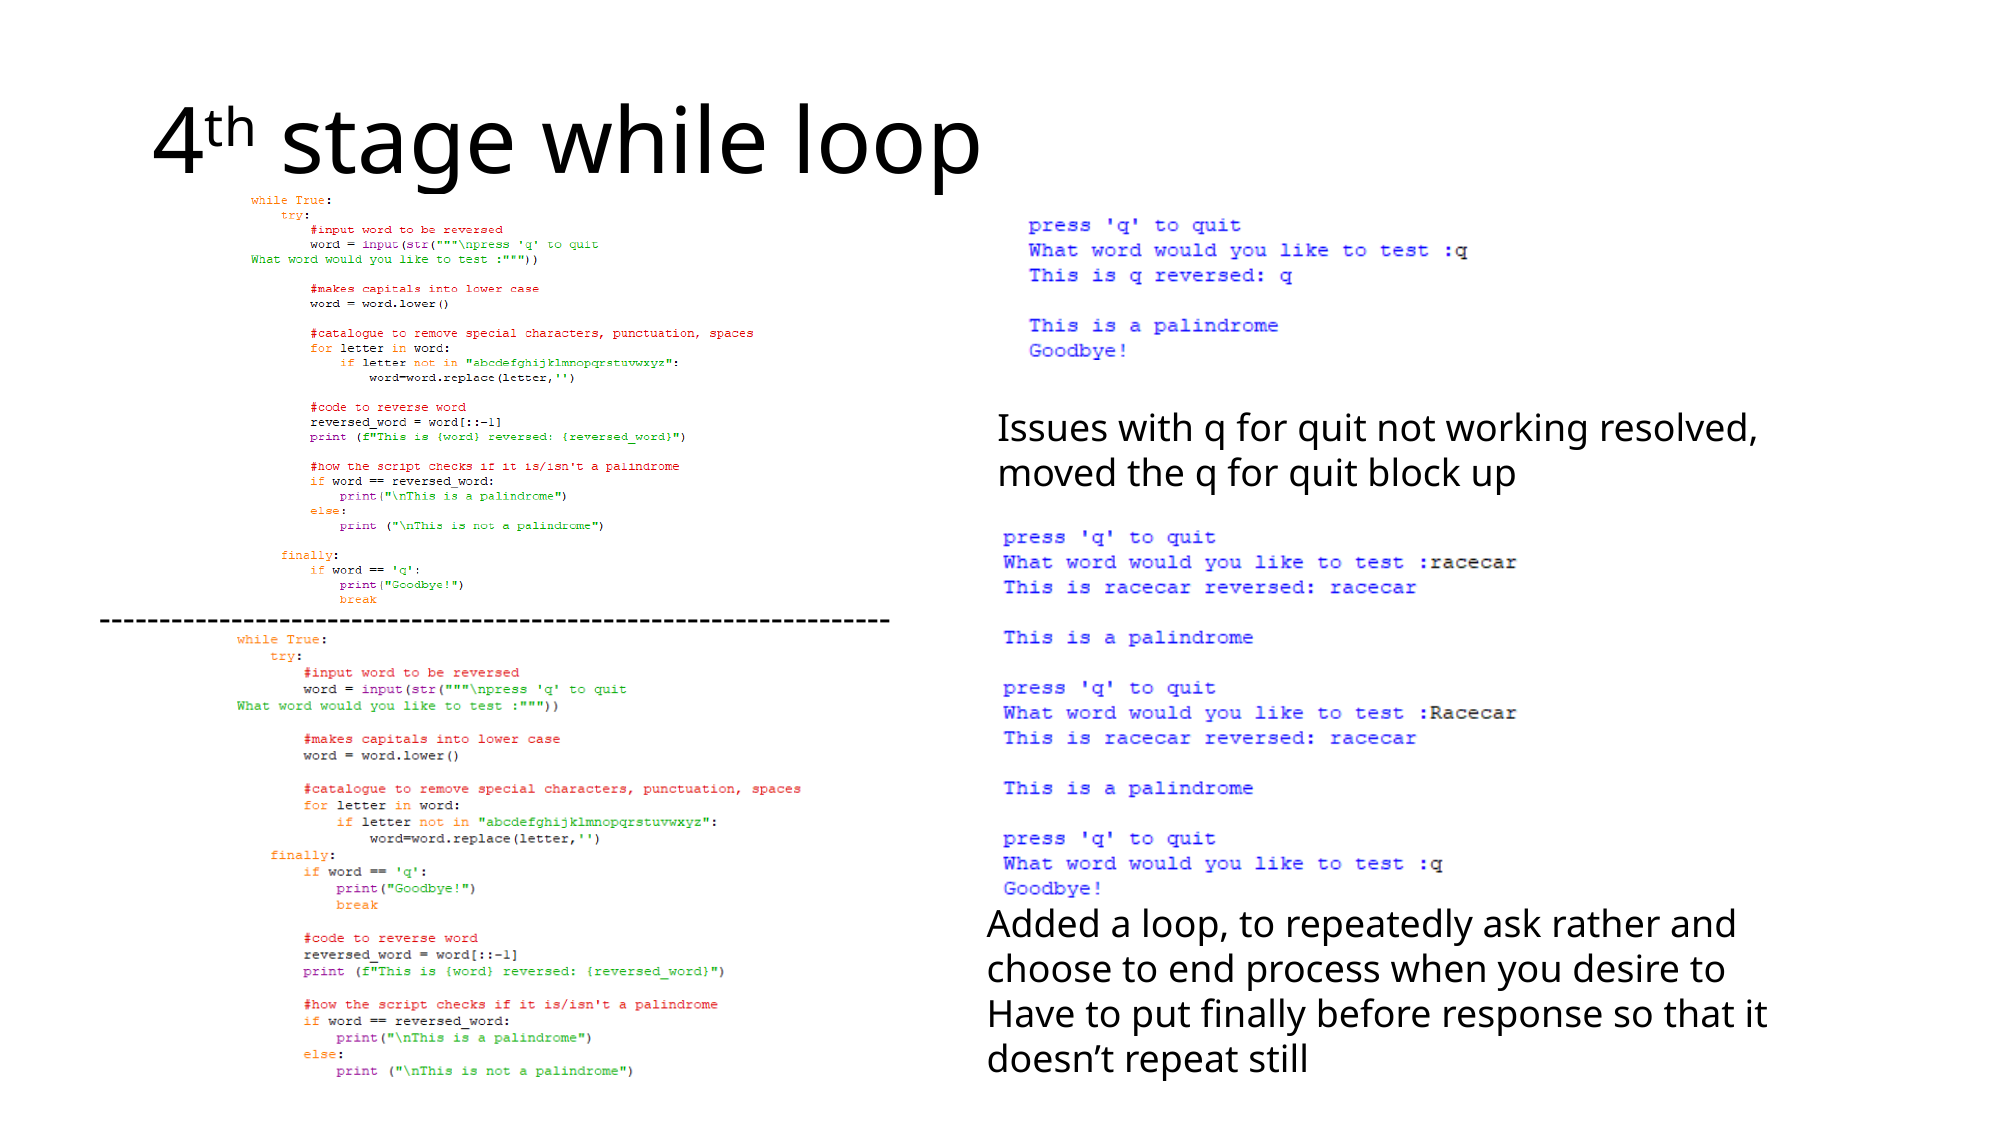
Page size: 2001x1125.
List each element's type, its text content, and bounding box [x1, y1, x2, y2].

picture [1025, 214, 1494, 361]
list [235, 632, 818, 1080]
text_box Issues with q for quit not working resolved, moved the q for quit block up [982, 396, 1835, 501]
picture [999, 526, 1582, 901]
title 4th stage while loop [137, 35, 1863, 253]
text_box ------------------------------------------------------------------ [84, 586, 970, 647]
text_box Added a loop, to repeatedly ask rather and choose to end process when you desire to Have to put finally before response so that it doesn’t repeat still [971, 892, 1835, 1088]
picture [248, 194, 781, 610]
